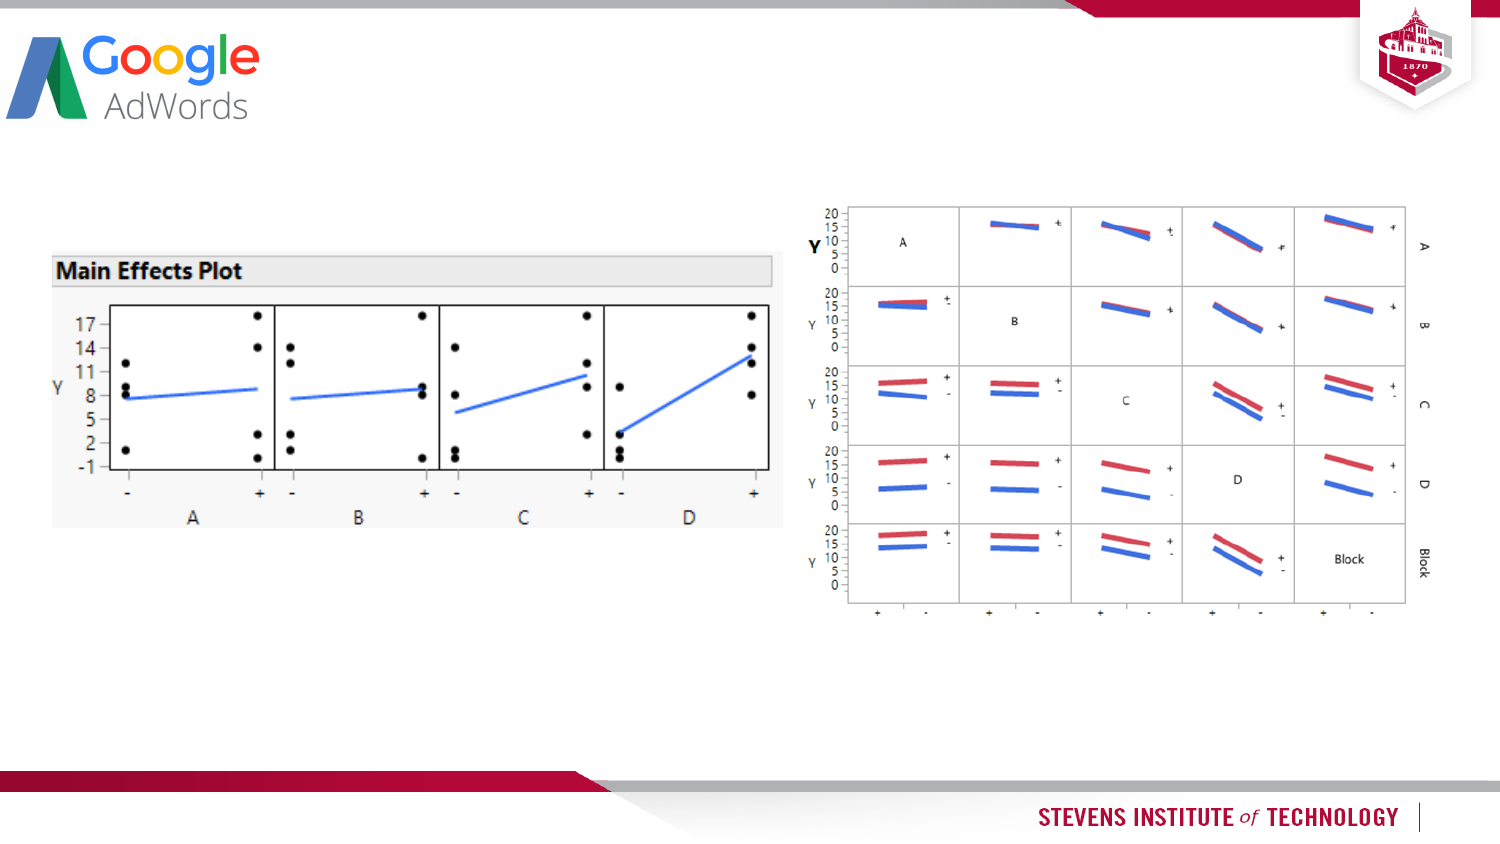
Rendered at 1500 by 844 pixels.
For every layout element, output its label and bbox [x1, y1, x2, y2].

picture [0, 0, 1500, 152]
picture [51, 250, 784, 529]
picture [803, 200, 1444, 643]
picture [0, 771, 1500, 844]
